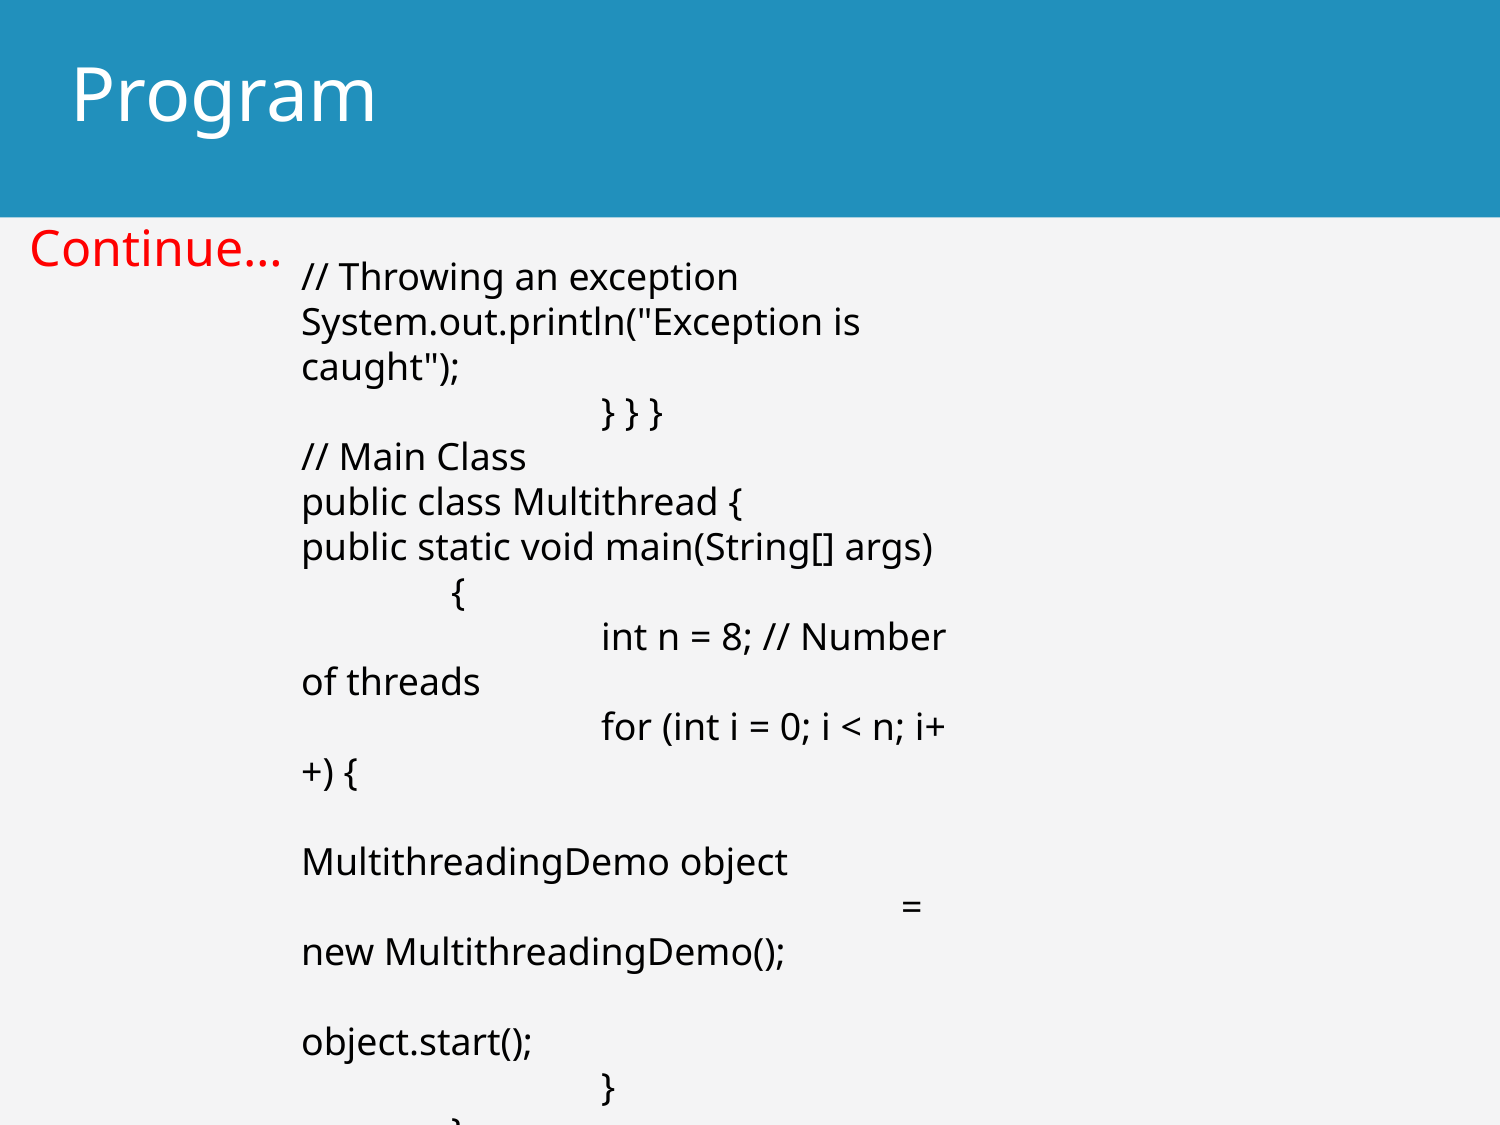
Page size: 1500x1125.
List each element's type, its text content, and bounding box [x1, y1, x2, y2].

title Program [55, 0, 1350, 184]
text_box // Throwing an exception System.out.println("Exception is caught"); } } } // Main Class public class Multithread { public static void main(String[] args) { int n = 8; // Number of threads for (int i = 0; i < n; i++) { MultithreadingDemo object = new MultithreadingDemo(); object.start(); } } } [286, 245, 968, 1125]
text_box Continue… [14, 208, 398, 284]
